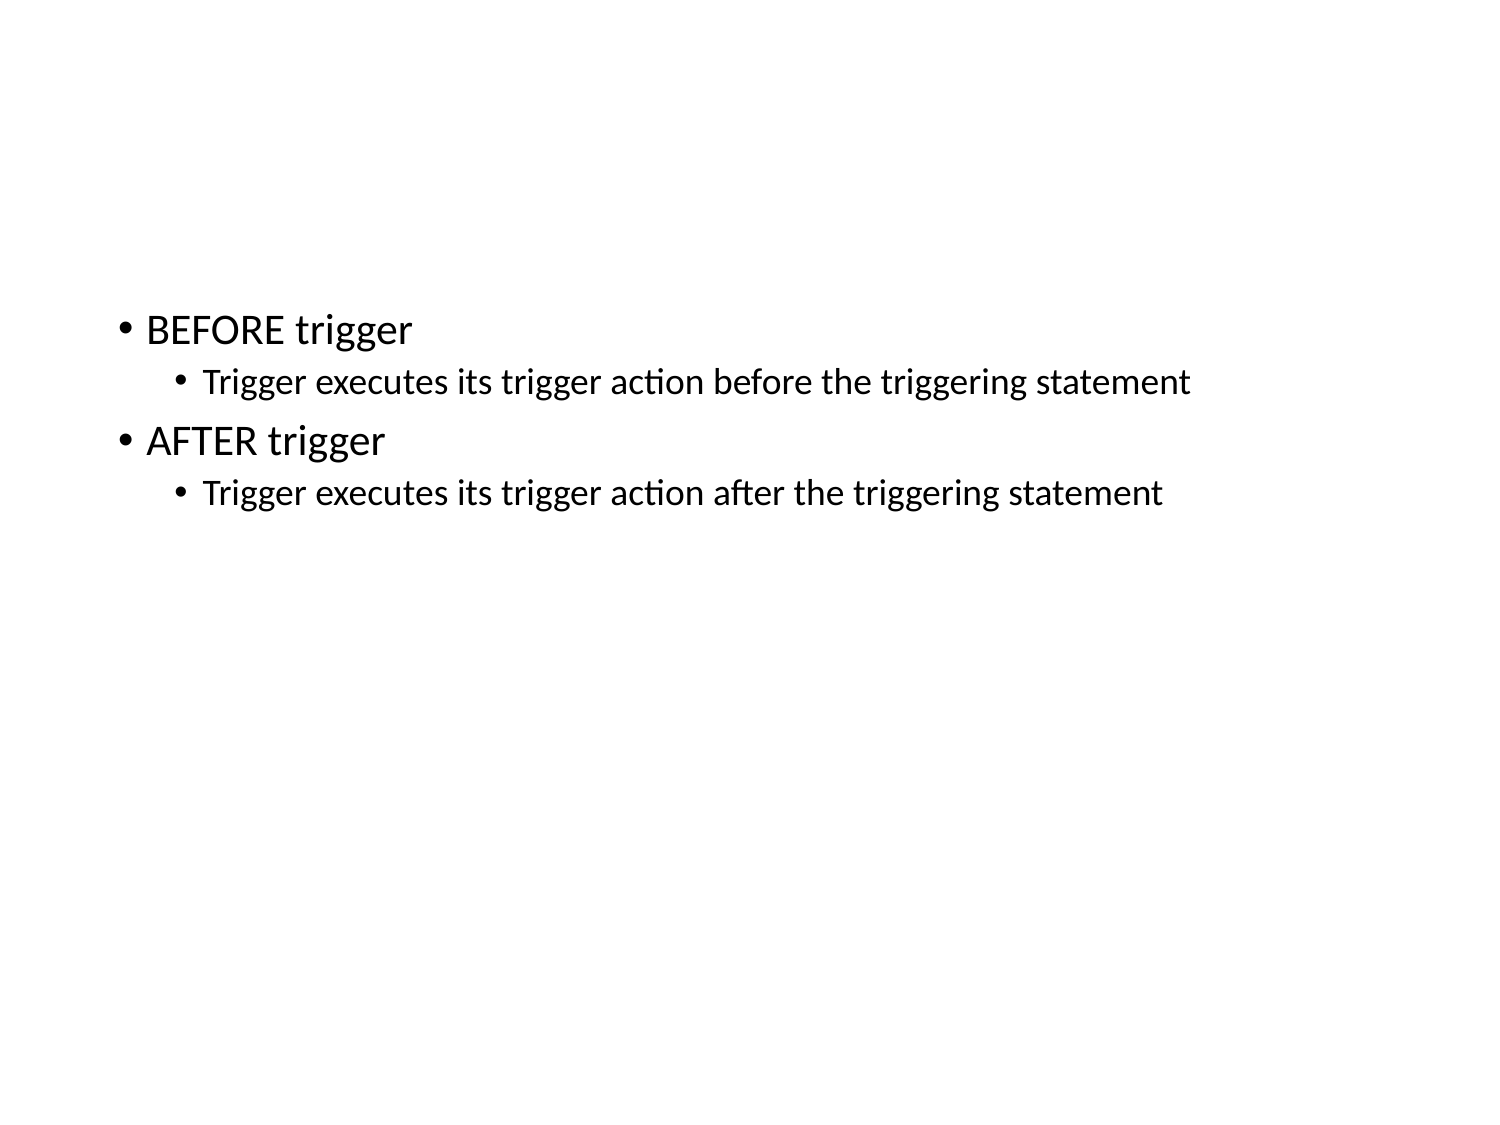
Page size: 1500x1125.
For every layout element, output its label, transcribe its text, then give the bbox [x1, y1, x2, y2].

list BEFORE trigger Trigger executes its trigger action before the triggering statement AFTER trigger Trigger executes its trigger action after the triggering statement [103, 299, 1397, 1014]
